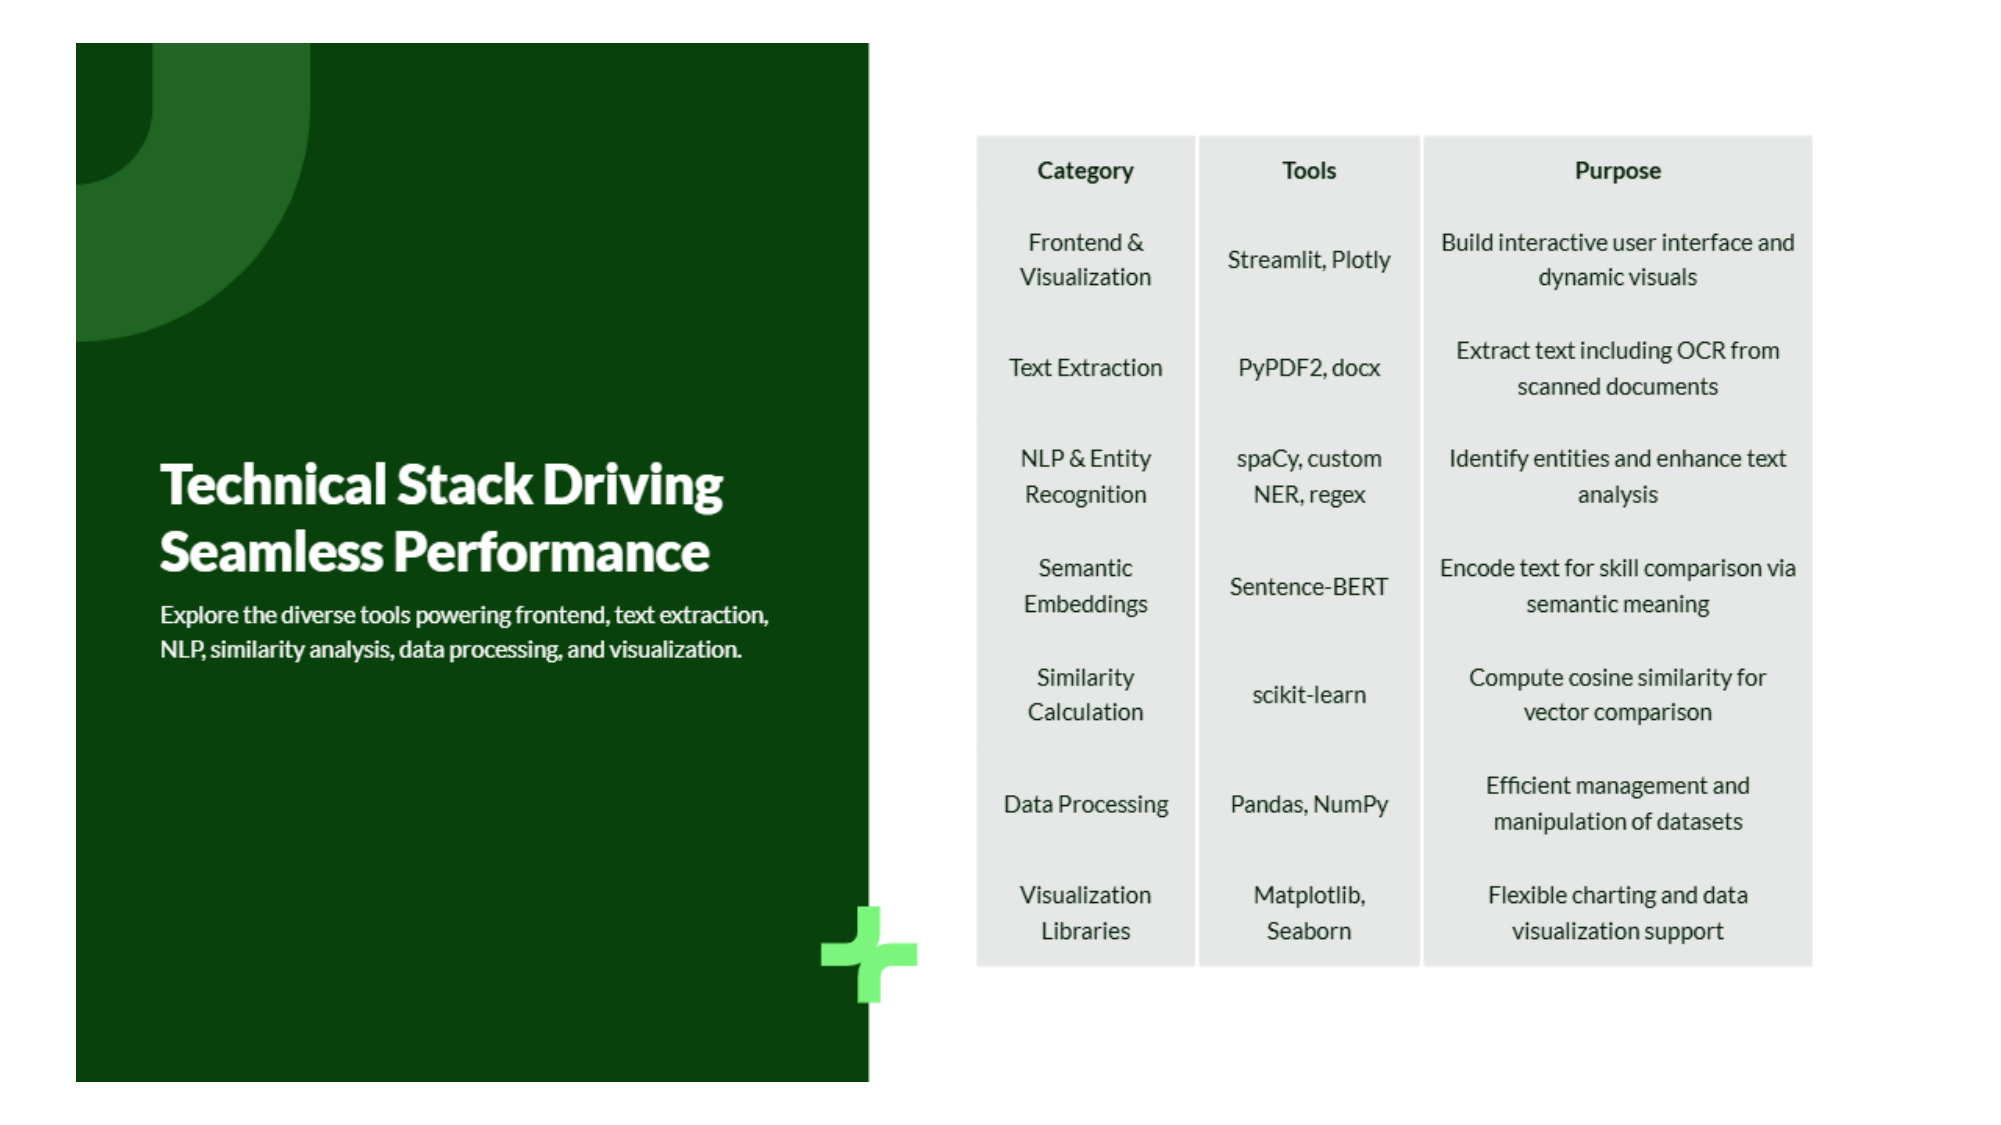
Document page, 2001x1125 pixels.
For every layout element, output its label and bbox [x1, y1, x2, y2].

picture [76, 43, 1924, 1082]
